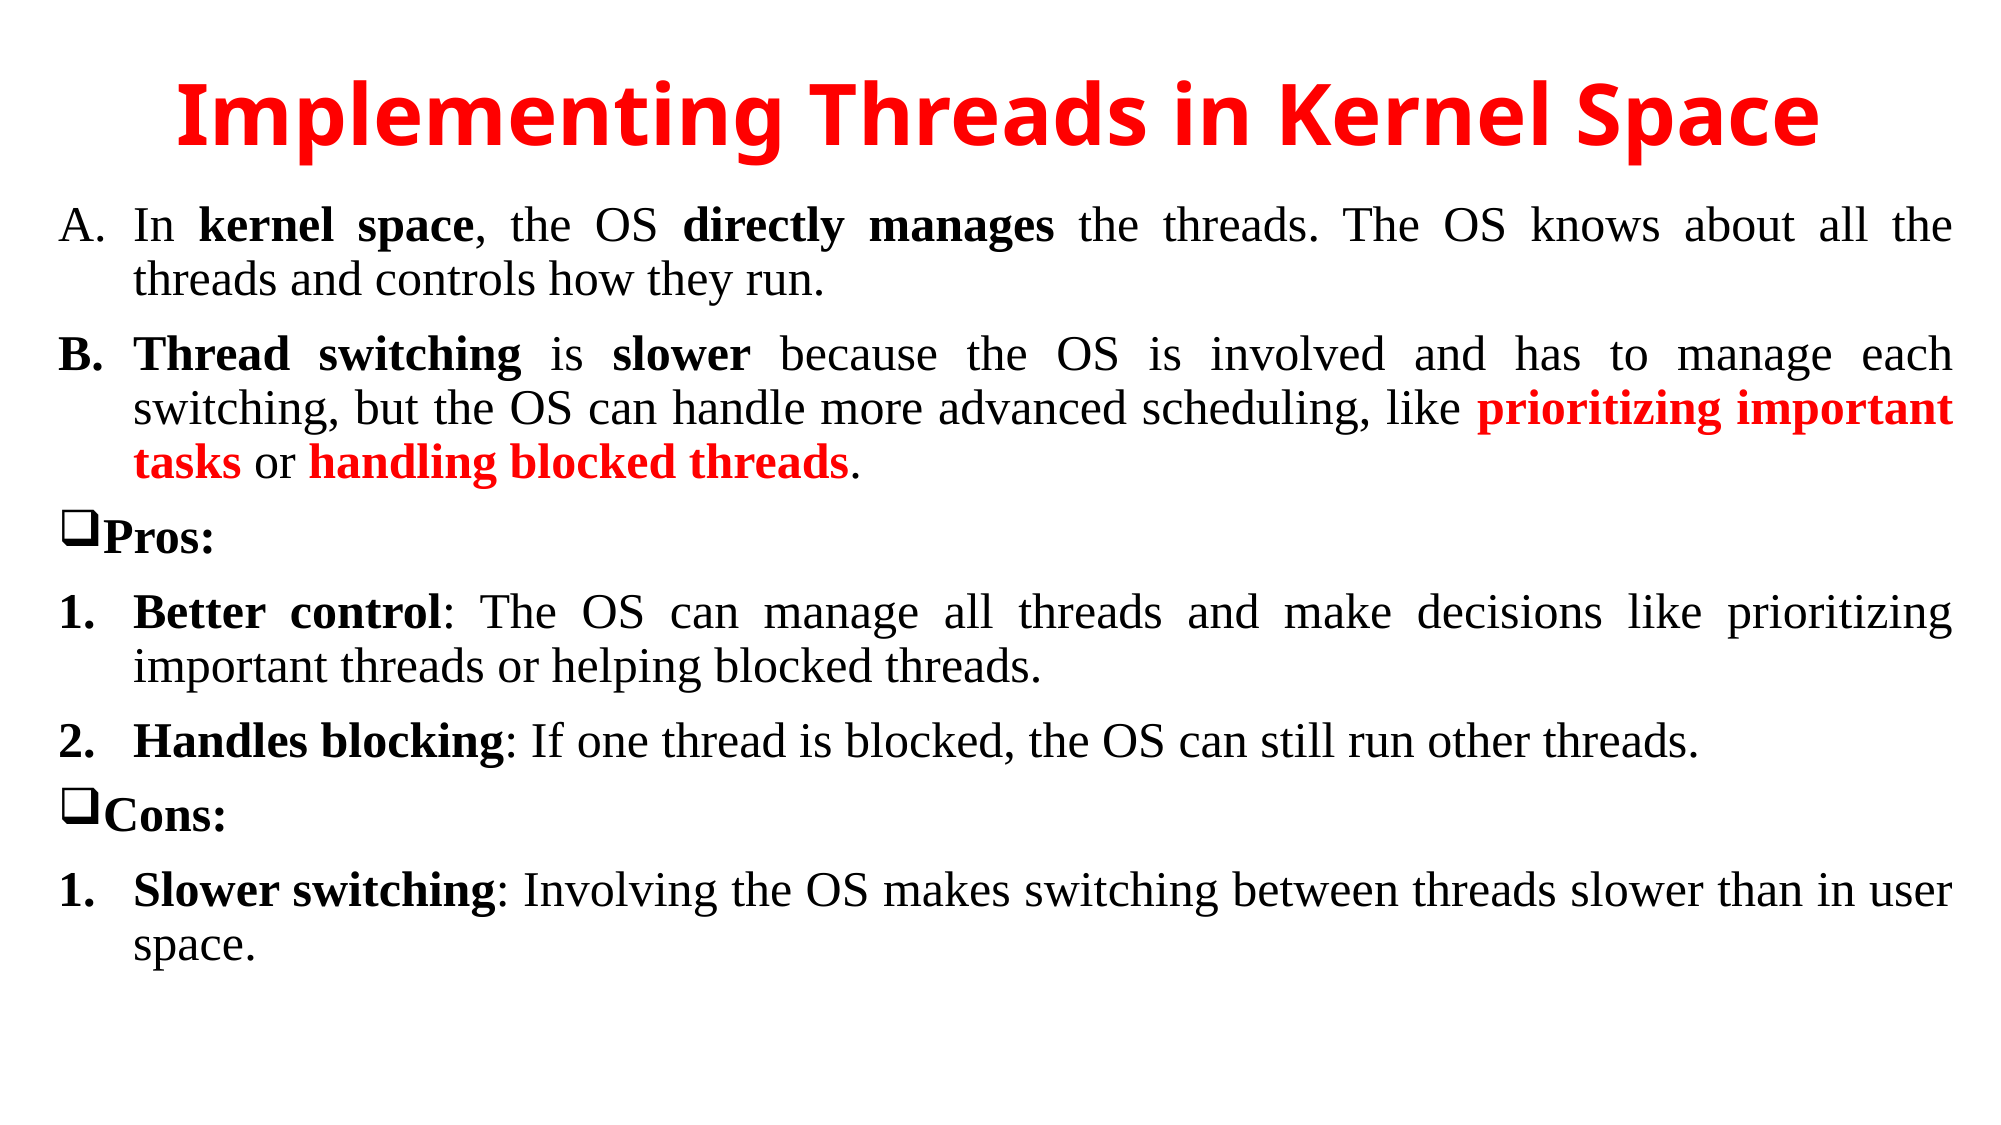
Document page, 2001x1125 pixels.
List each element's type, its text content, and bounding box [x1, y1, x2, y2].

list In kernel space, the OS directly manages the threads. The OS knows about all the threads and controls how they run. Thread switching is slower because the OS is involved and has to manage each switching, but the OS can handle more advanced scheduling, like prioritizing important tasks or handling blocked threads. Pros: Better control: The OS can manage all threads and make decisions like prioritizing important threads or helping blocked threads. Handles blocking: If one thread is blocked, the OS can still run other threads. Cons: Slower switching: Involving the OS makes switching between threads slower than in user space. [43, 191, 1969, 1078]
title Implementing Threads in Kernel Space [137, 59, 1863, 176]
